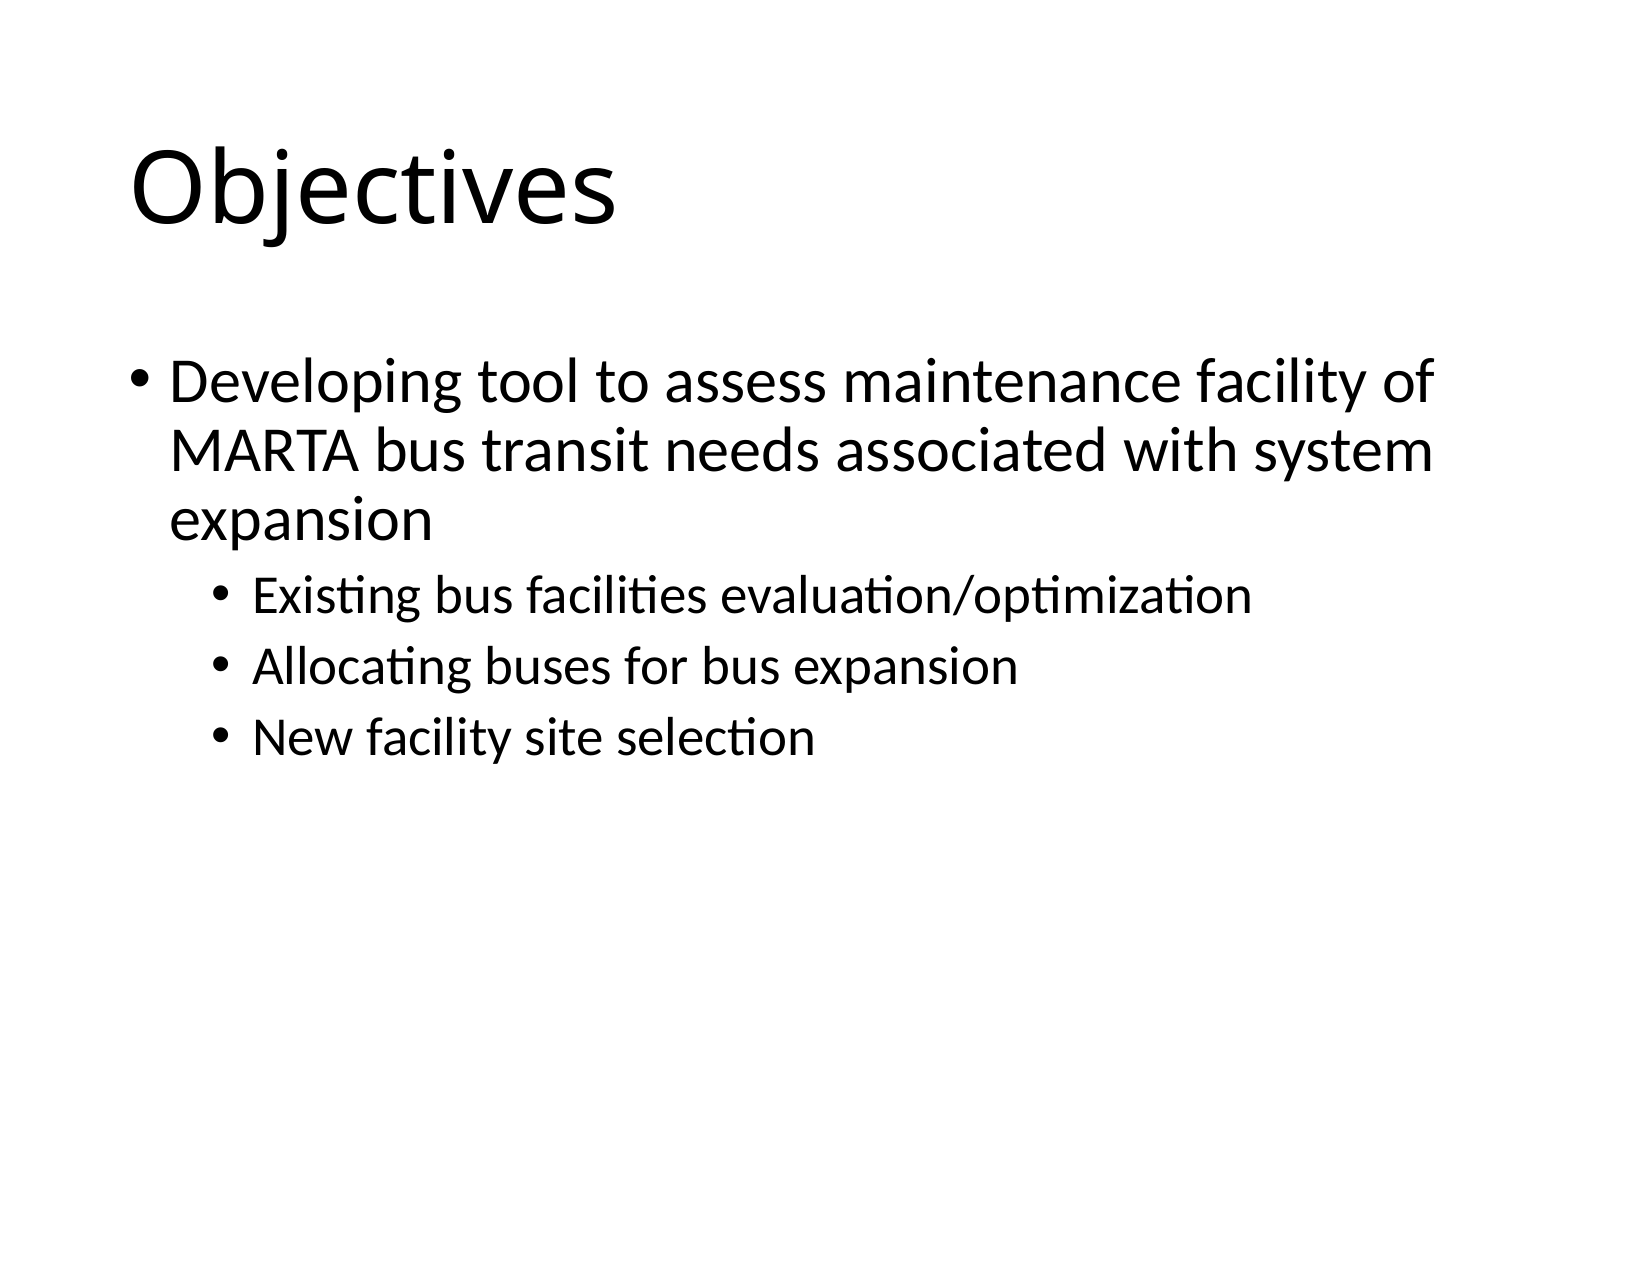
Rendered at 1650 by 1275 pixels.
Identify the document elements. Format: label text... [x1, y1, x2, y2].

title Objectives [113, 67, 1537, 315]
list Developing tool to assess maintenance facility of MARTA bus transit needs associated with system expansion Existing bus facilities evaluation/optimization Allocating buses for bus expansion New facility site selection [113, 339, 1537, 1149]
